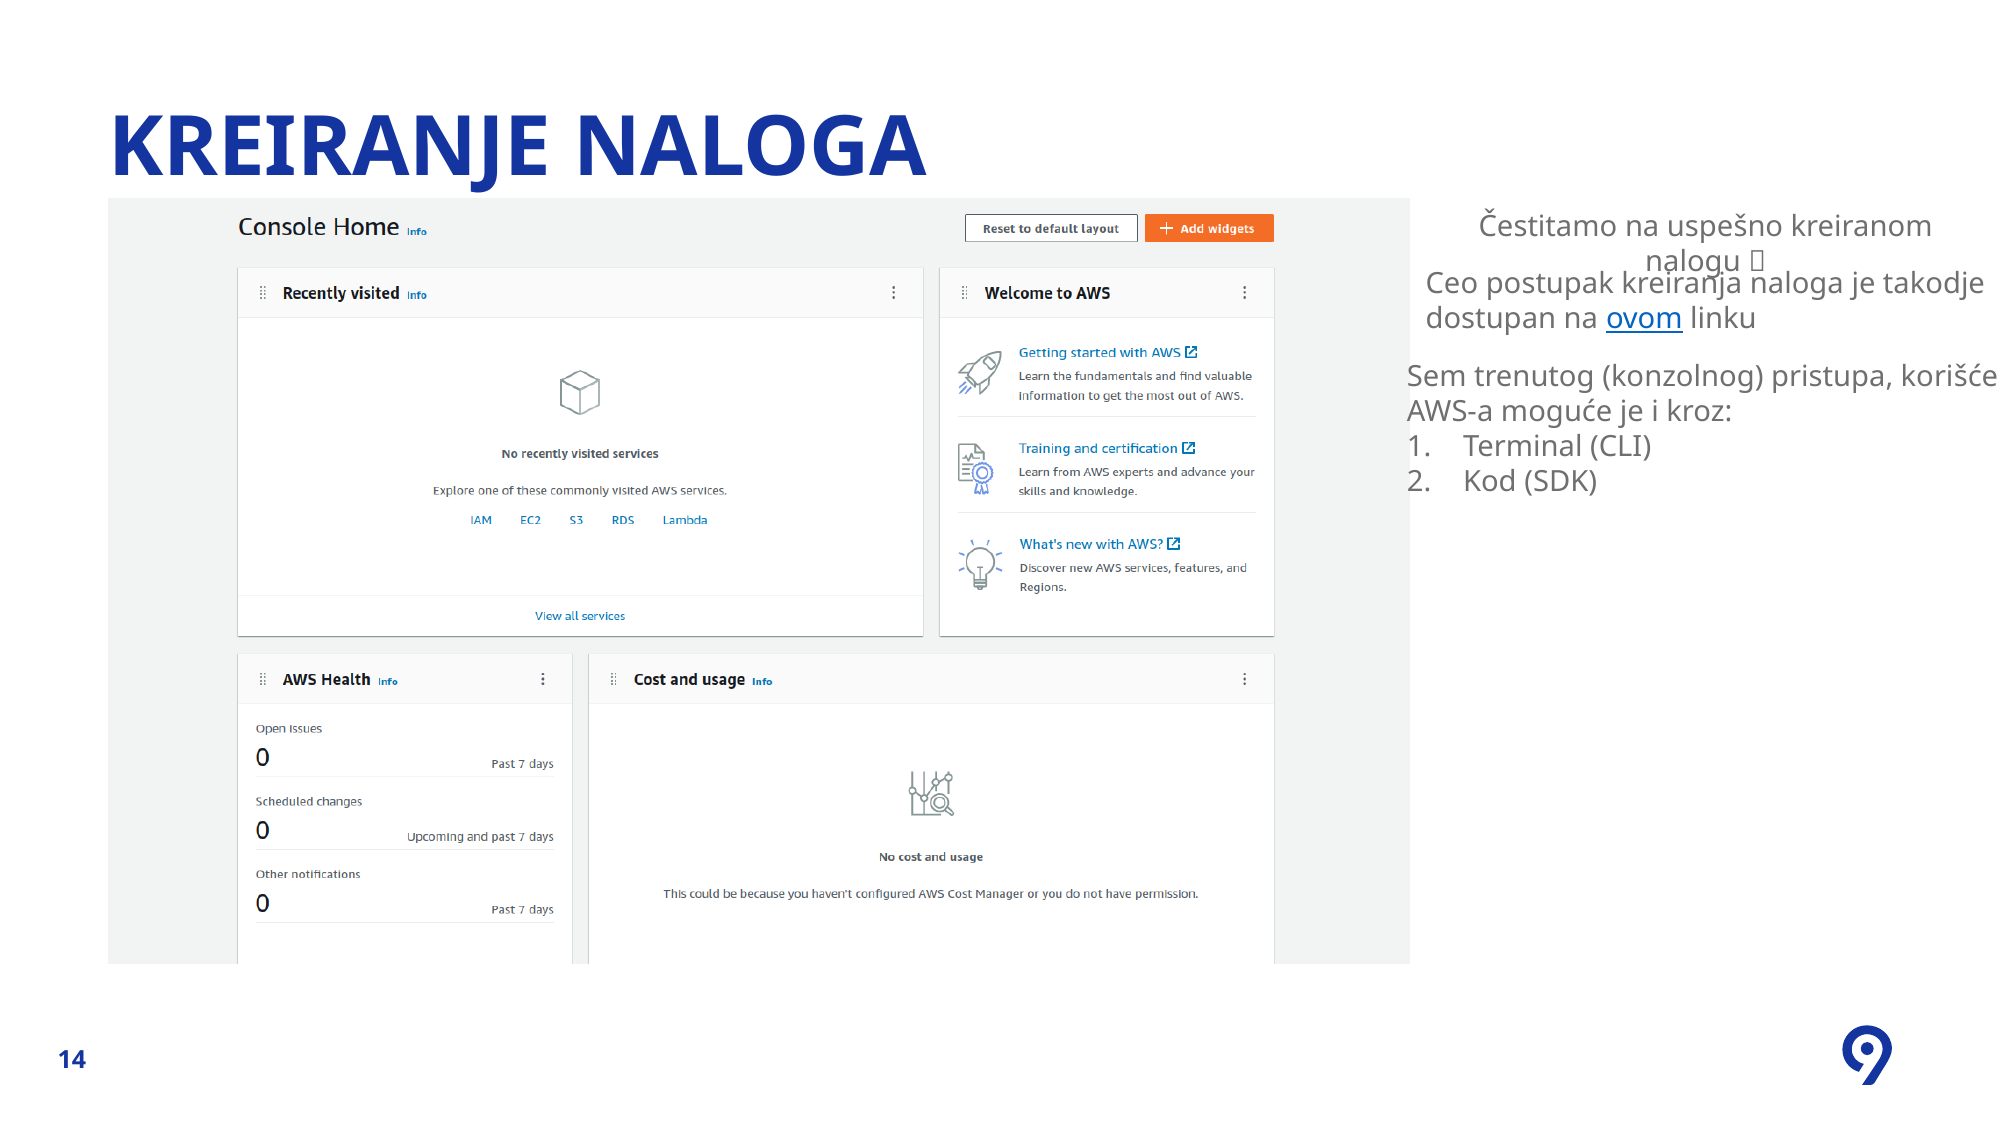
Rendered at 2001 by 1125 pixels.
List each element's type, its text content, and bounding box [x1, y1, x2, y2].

picture [107, 198, 1410, 964]
title Kreiranje Naloga [108, 84, 1579, 225]
slide_number 14 [57, 1045, 103, 1077]
text_box Čestitamo na uspešno kreiranom nalogu  [1441, 201, 1970, 258]
text_box Ceo postupak kreiranja naloga je takodje dostupan na ovom linku [1419, 258, 1992, 346]
text_box Sem trenutog (konzolnog) pristupa, korišćenje AWS-a moguće je i kroz: Terminal (CLI) Kod (SDK) [1410, 351, 2000, 503]
